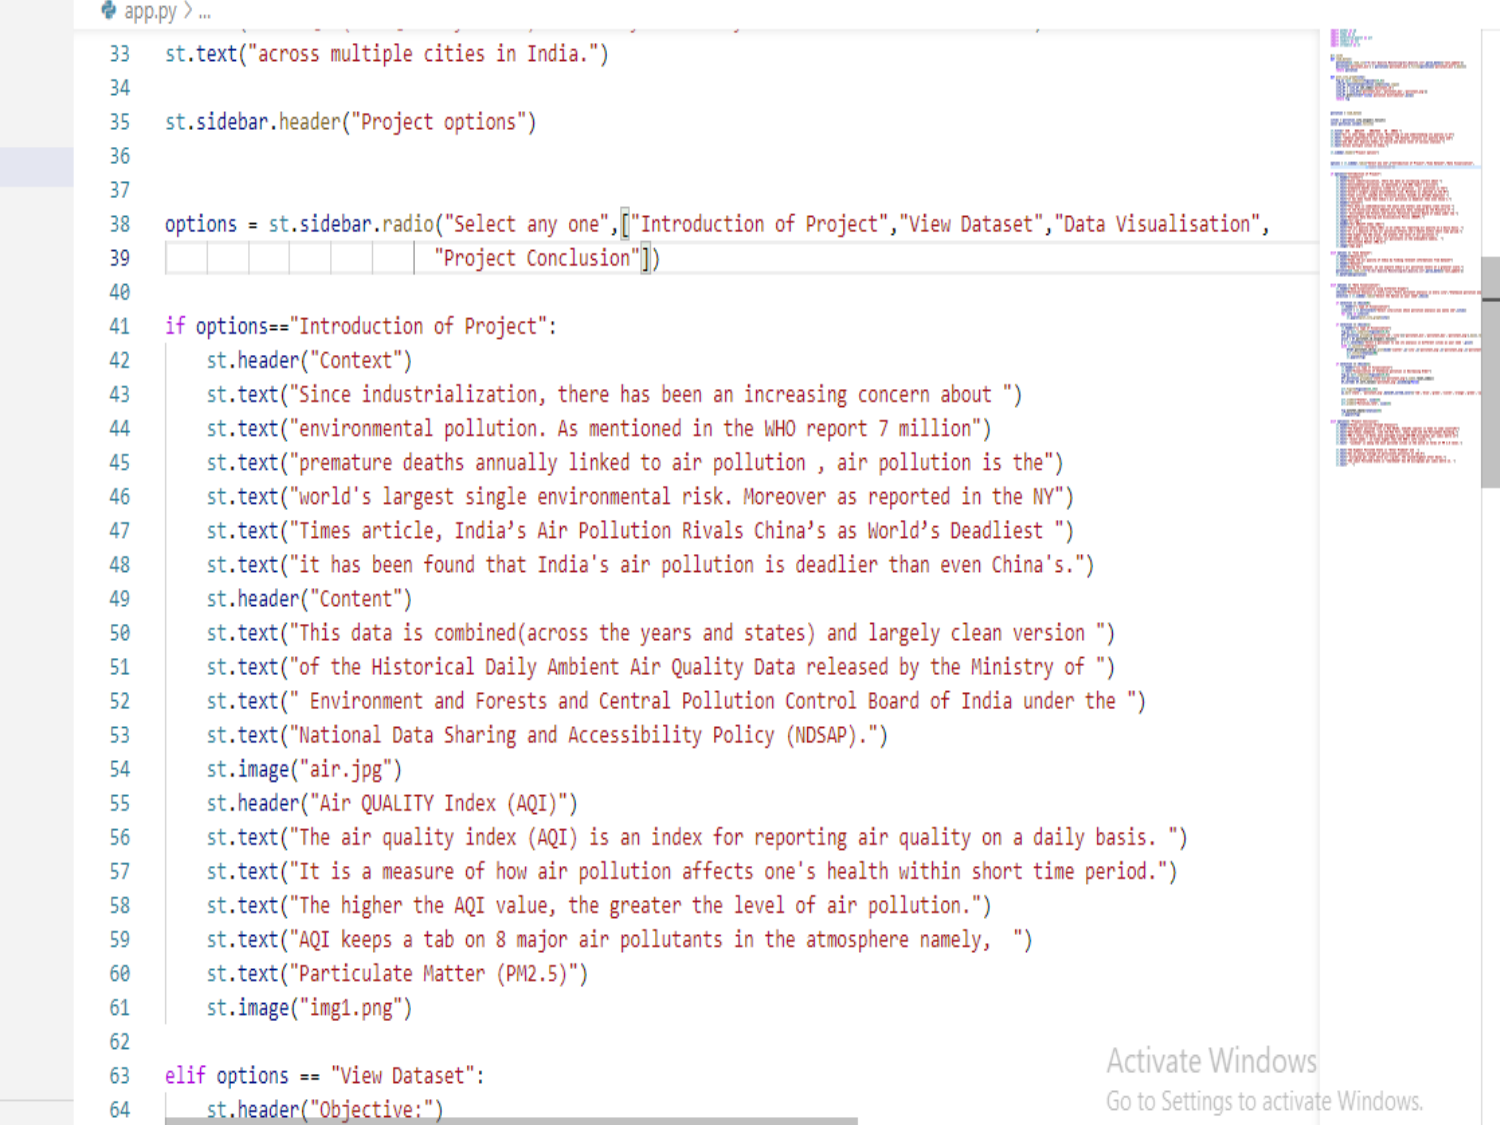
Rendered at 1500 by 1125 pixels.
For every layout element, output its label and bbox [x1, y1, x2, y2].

list [0, 0, 1500, 1125]
